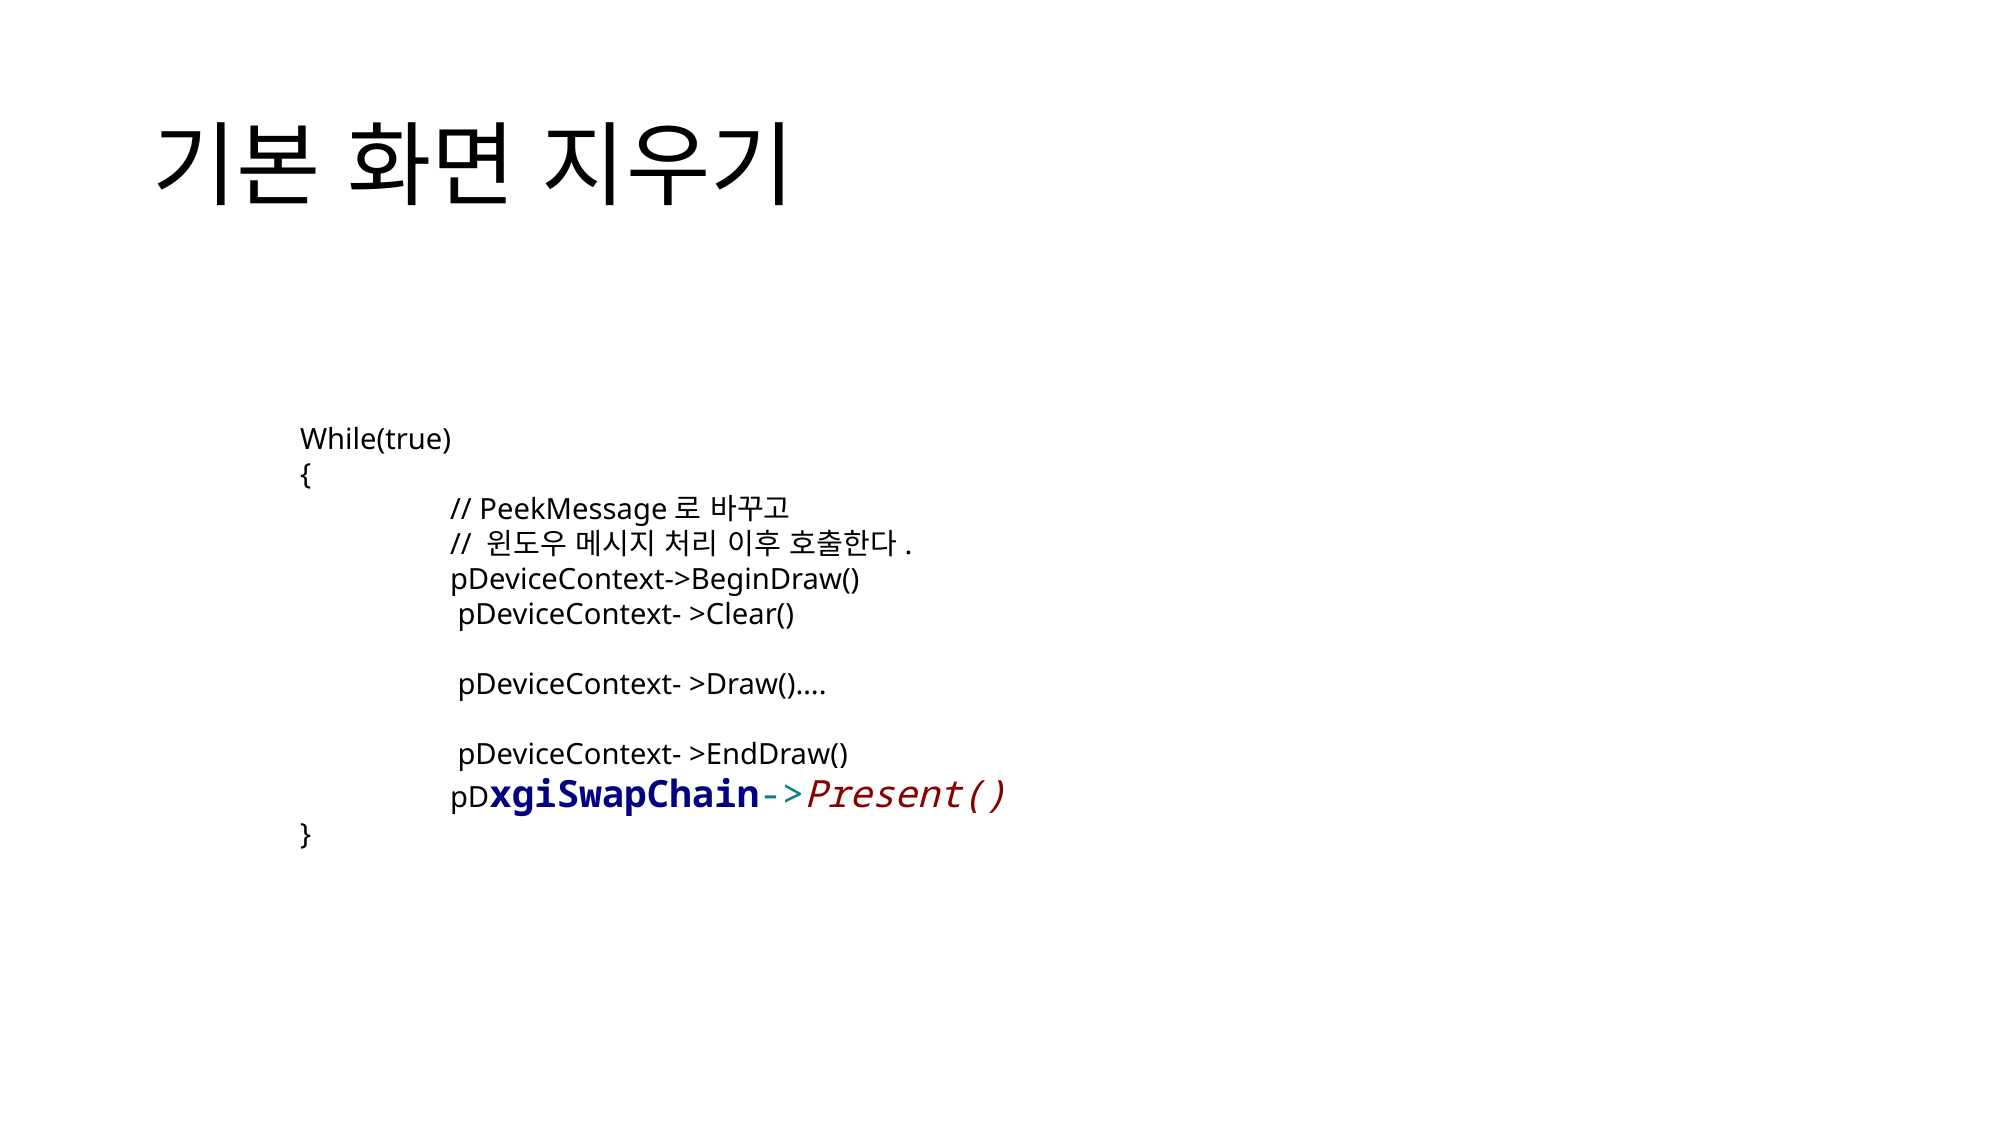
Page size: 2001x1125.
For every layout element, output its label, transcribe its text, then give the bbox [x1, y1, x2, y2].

title 기본 화면 지우기 [137, 59, 1863, 278]
text_box While(true) { // PeekMessage로 바꾸고 // 윈도우 메시지 처리 이후 호출한다. pDeviceContext->BeginDraw() pDeviceContext- >Clear() pDeviceContext- >Draw()…. pDeviceContext- >EndDraw() pDxgiSwapChain->Present() } [285, 343, 1273, 893]
